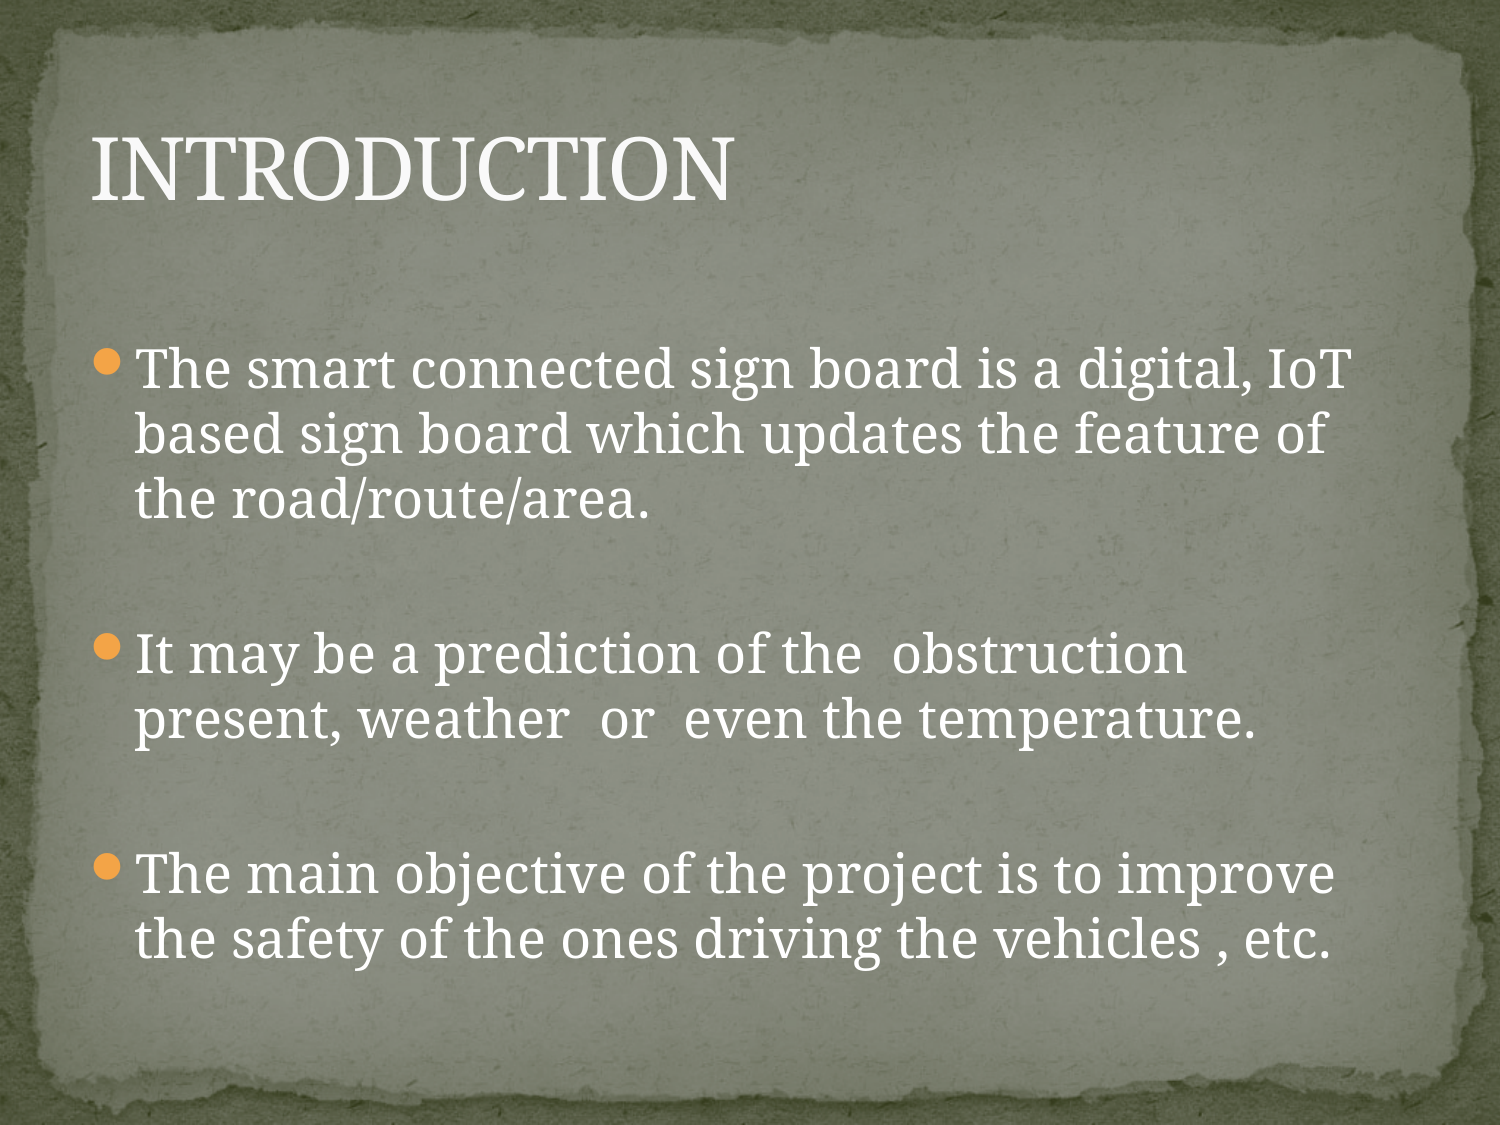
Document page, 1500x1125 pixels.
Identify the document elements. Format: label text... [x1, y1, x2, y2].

title INTRODUCTION [74, 24, 1425, 225]
list The smart connected sign board is a digital, IoT based sign board which updates the feature of the road/route/area. It may be a prediction of the obstruction present, weather or even the temperature. The main objective of the project is to improve the safety of the ones driving the vehicles , etc. [75, 249, 1425, 1000]
